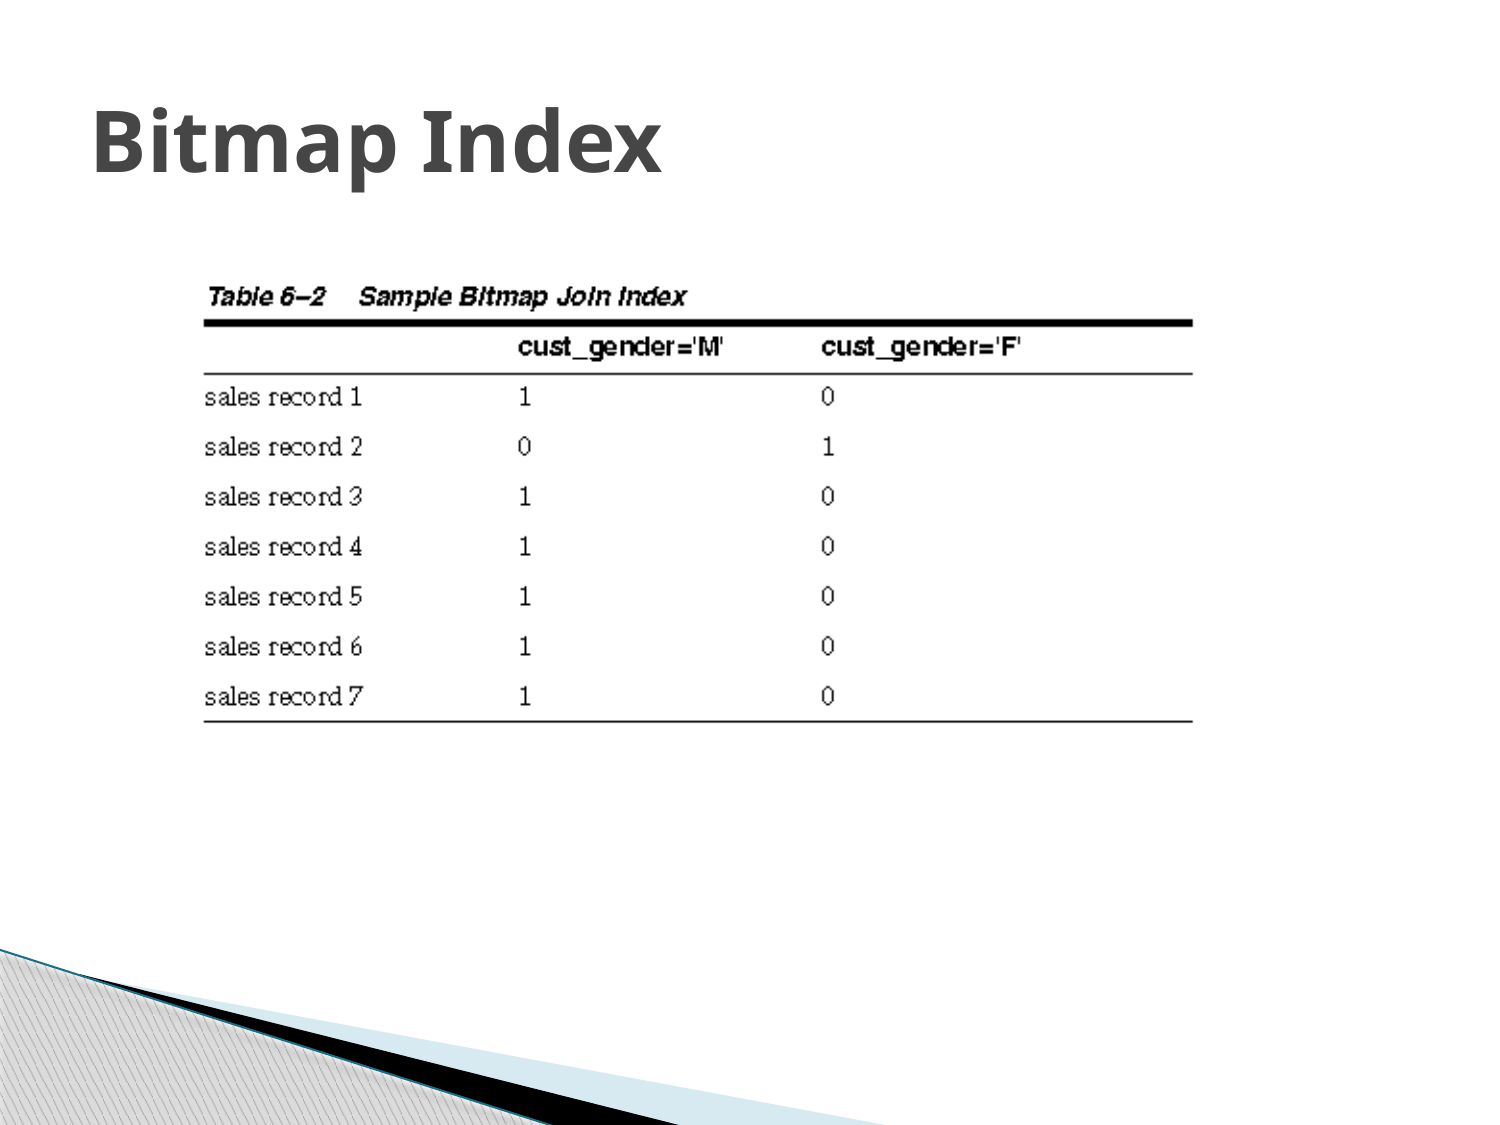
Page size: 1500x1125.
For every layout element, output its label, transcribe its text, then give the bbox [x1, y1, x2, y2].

title Bitmap Index [75, 45, 1425, 233]
picture [187, 262, 1248, 751]
